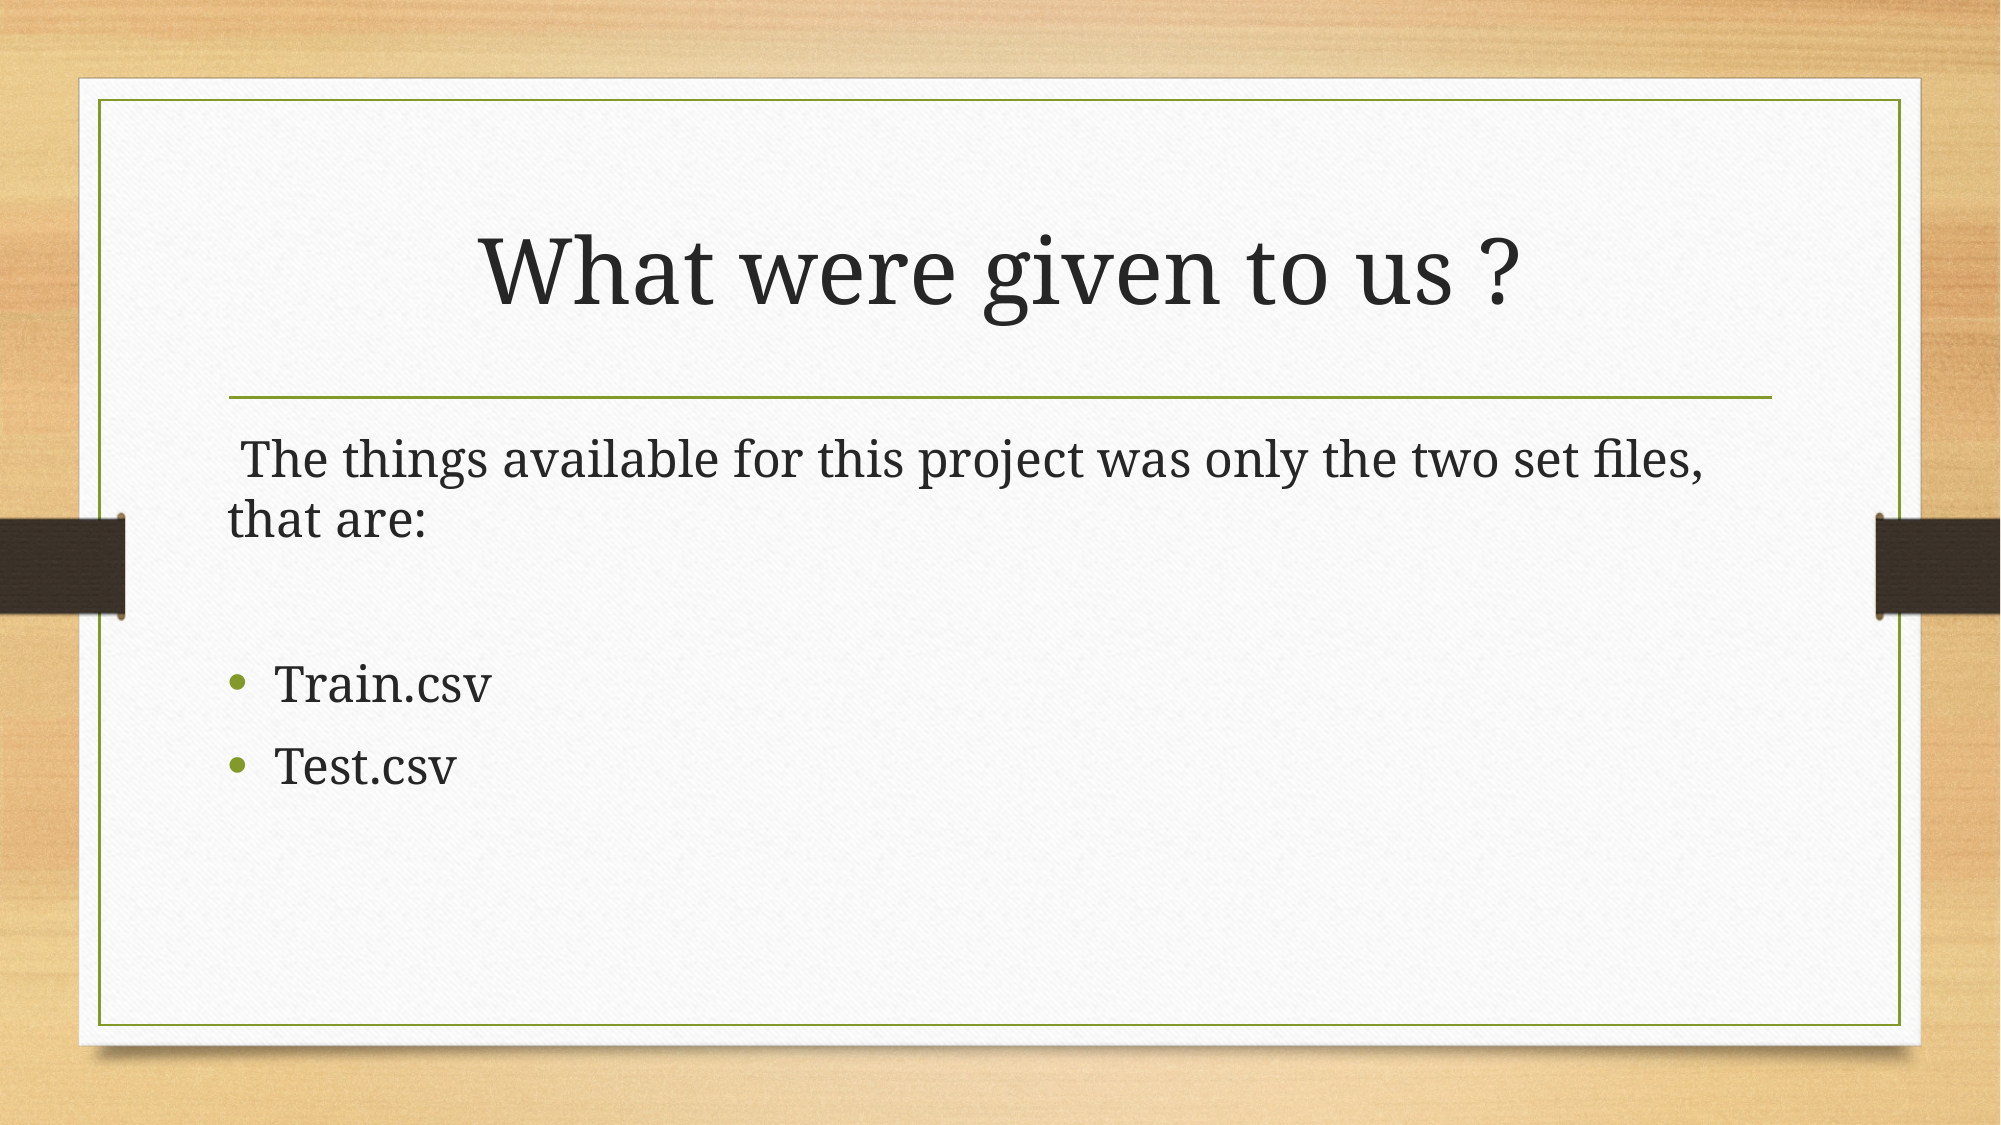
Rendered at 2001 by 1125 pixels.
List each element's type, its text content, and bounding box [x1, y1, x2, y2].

title What were given to us ? [212, 161, 1788, 375]
list The things available for this project was only the two set files, that are: Train.csv Test.csv [212, 419, 1788, 964]
picture [0, 0, 2001, 1125]
